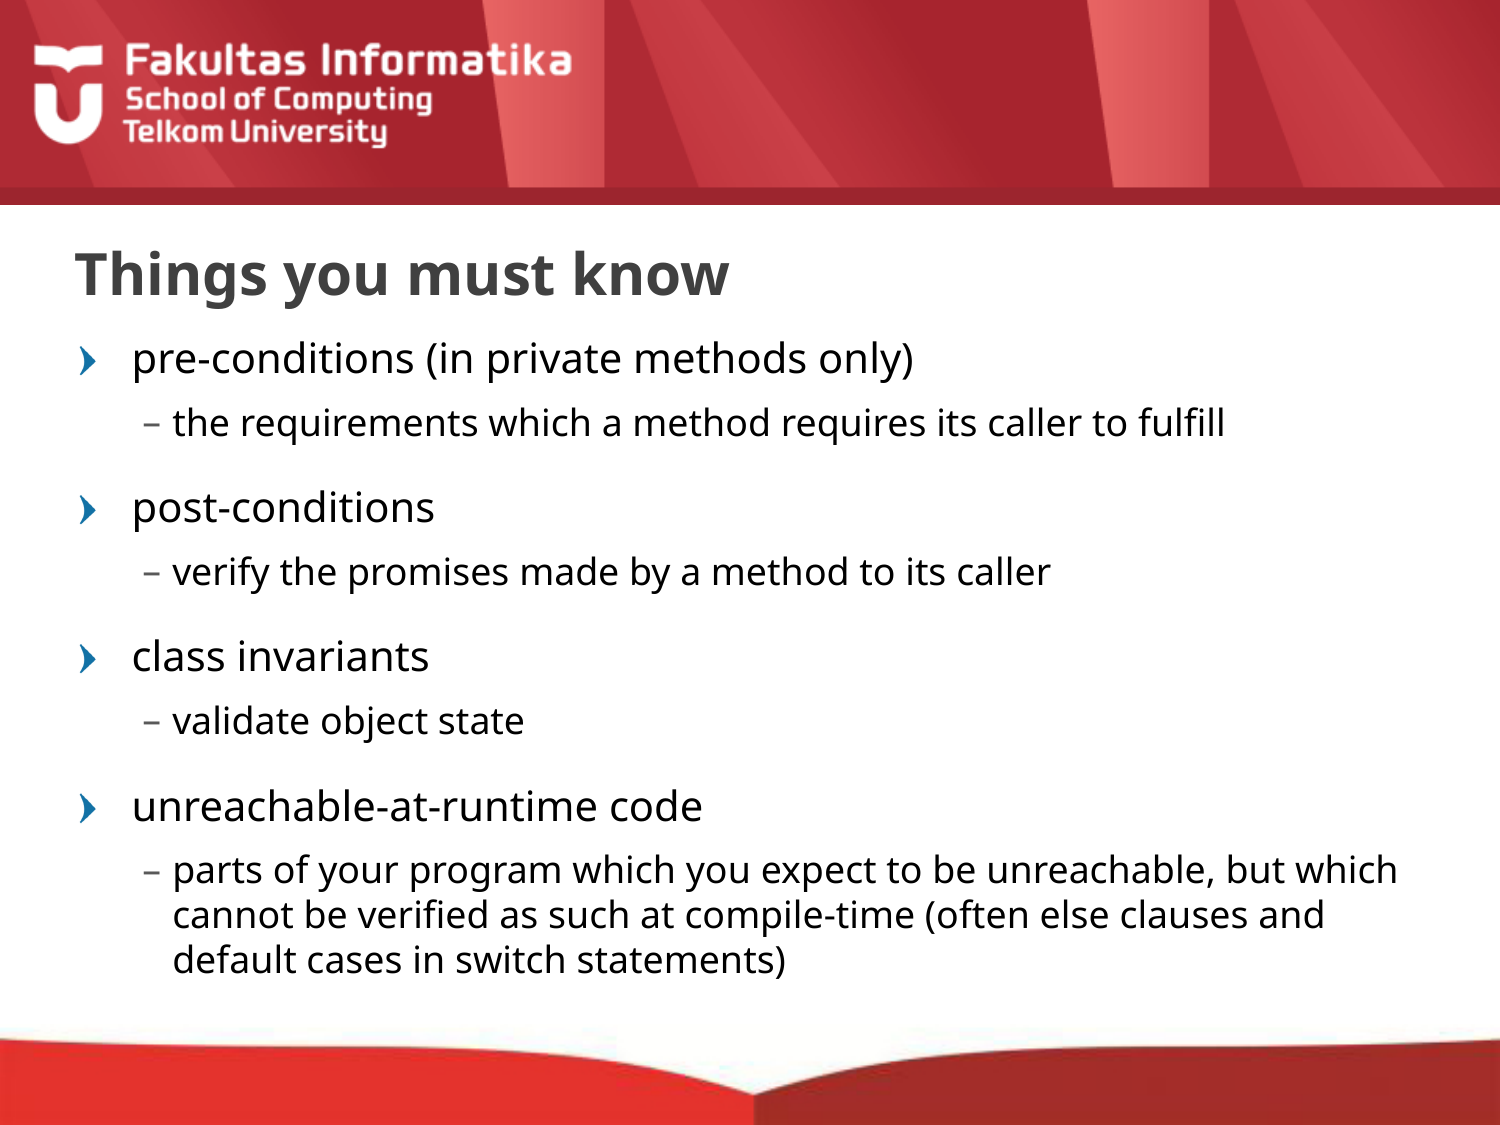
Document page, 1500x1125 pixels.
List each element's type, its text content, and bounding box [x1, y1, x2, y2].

picture [0, 0, 1500, 205]
picture [74, 486, 99, 526]
picture [0, 1024, 1500, 1125]
list pre-conditions (in private methods only) the requirements which a method requires its caller to fulfill post-conditions verify the promises made by a method to its caller class invariants validate object state unreachable-at-runtime code parts of your program which you expect to be unreachable, but which cannot be verified as such at compile-time (often else clauses and default cases in switch statements) [59, 324, 1426, 990]
picture [74, 337, 99, 377]
picture [74, 635, 99, 675]
picture [74, 784, 99, 825]
title Things you must know [59, 219, 1426, 324]
